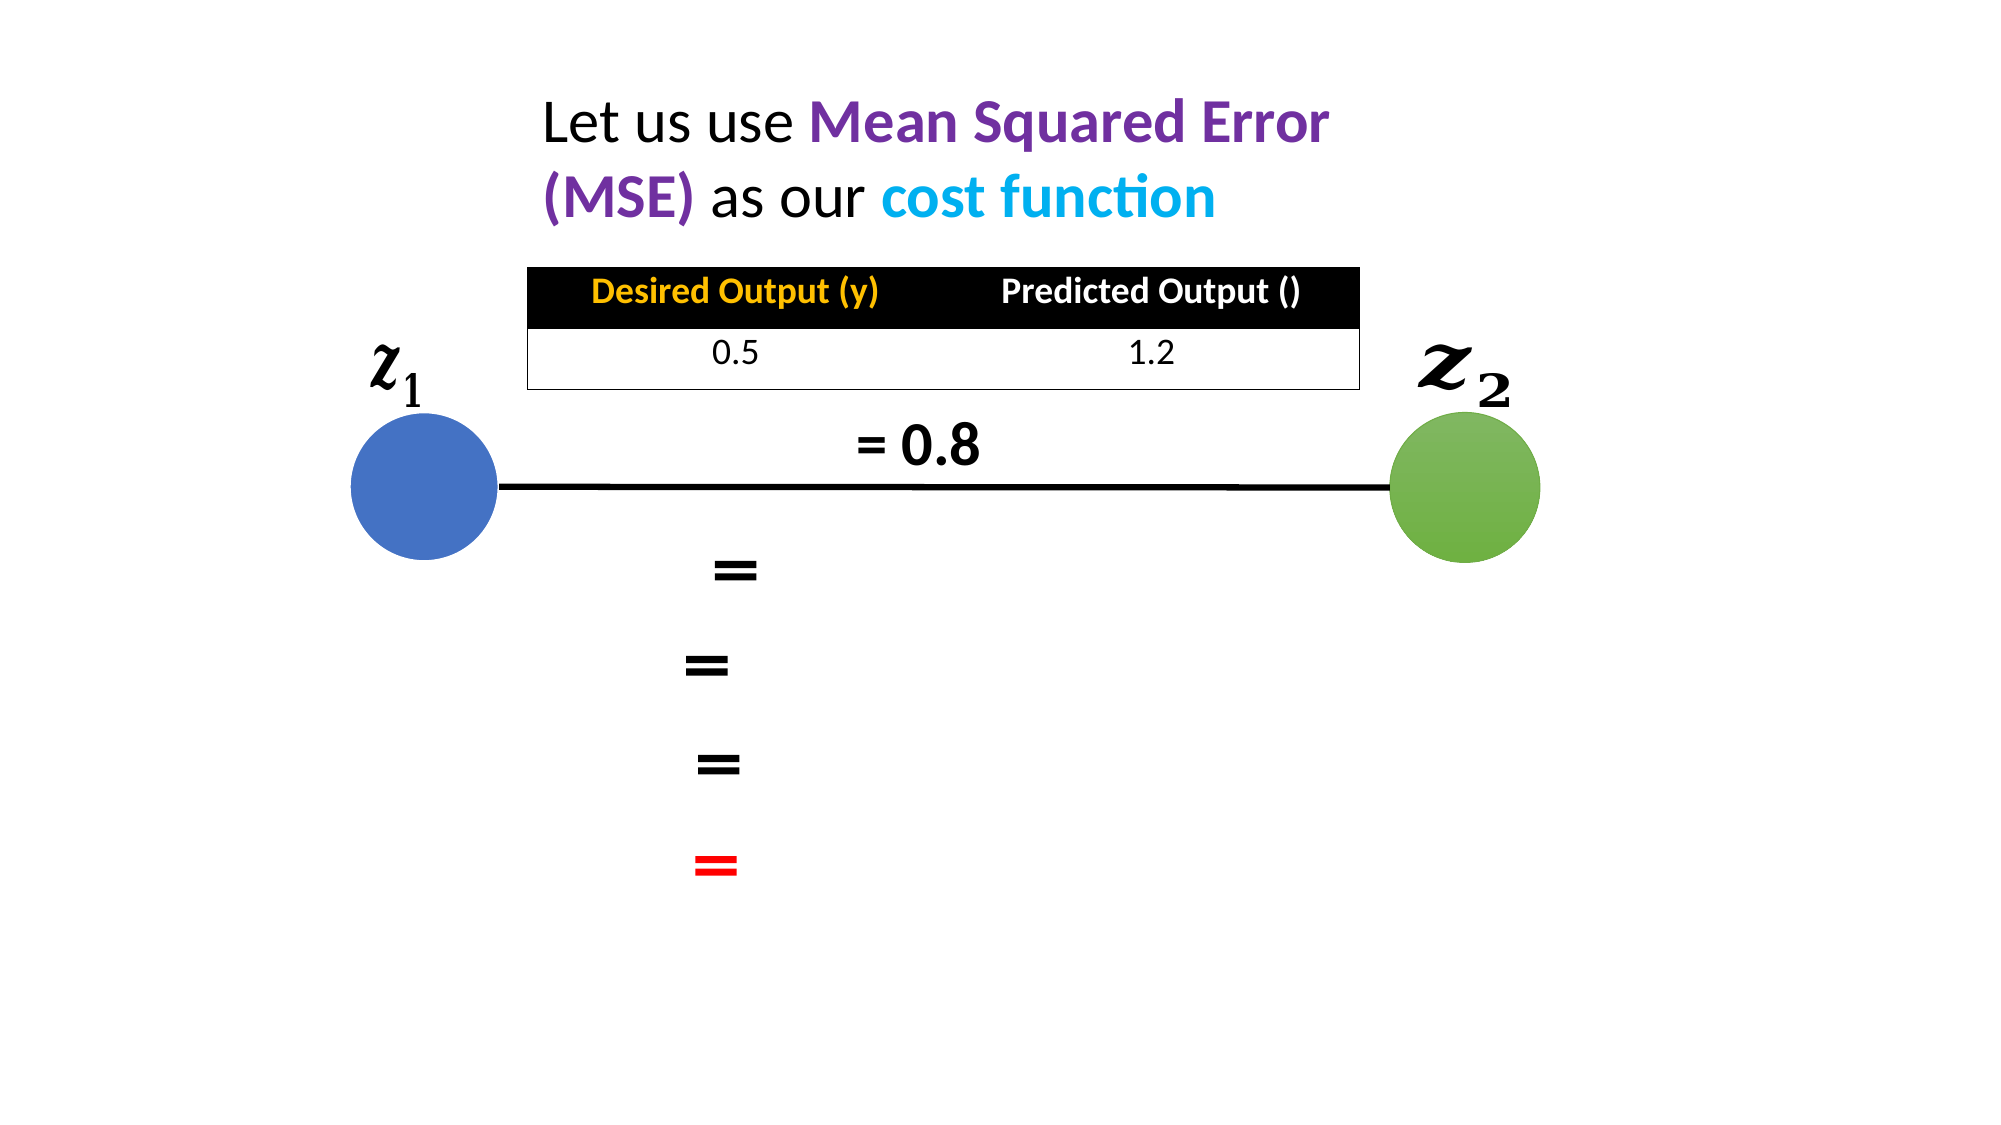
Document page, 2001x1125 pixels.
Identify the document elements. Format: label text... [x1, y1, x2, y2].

text_box [347, 410, 501, 564]
text_box [1389, 411, 1541, 563]
text_box Let us use Mean Squared Error (MSE) as our cost function [527, 72, 1348, 237]
